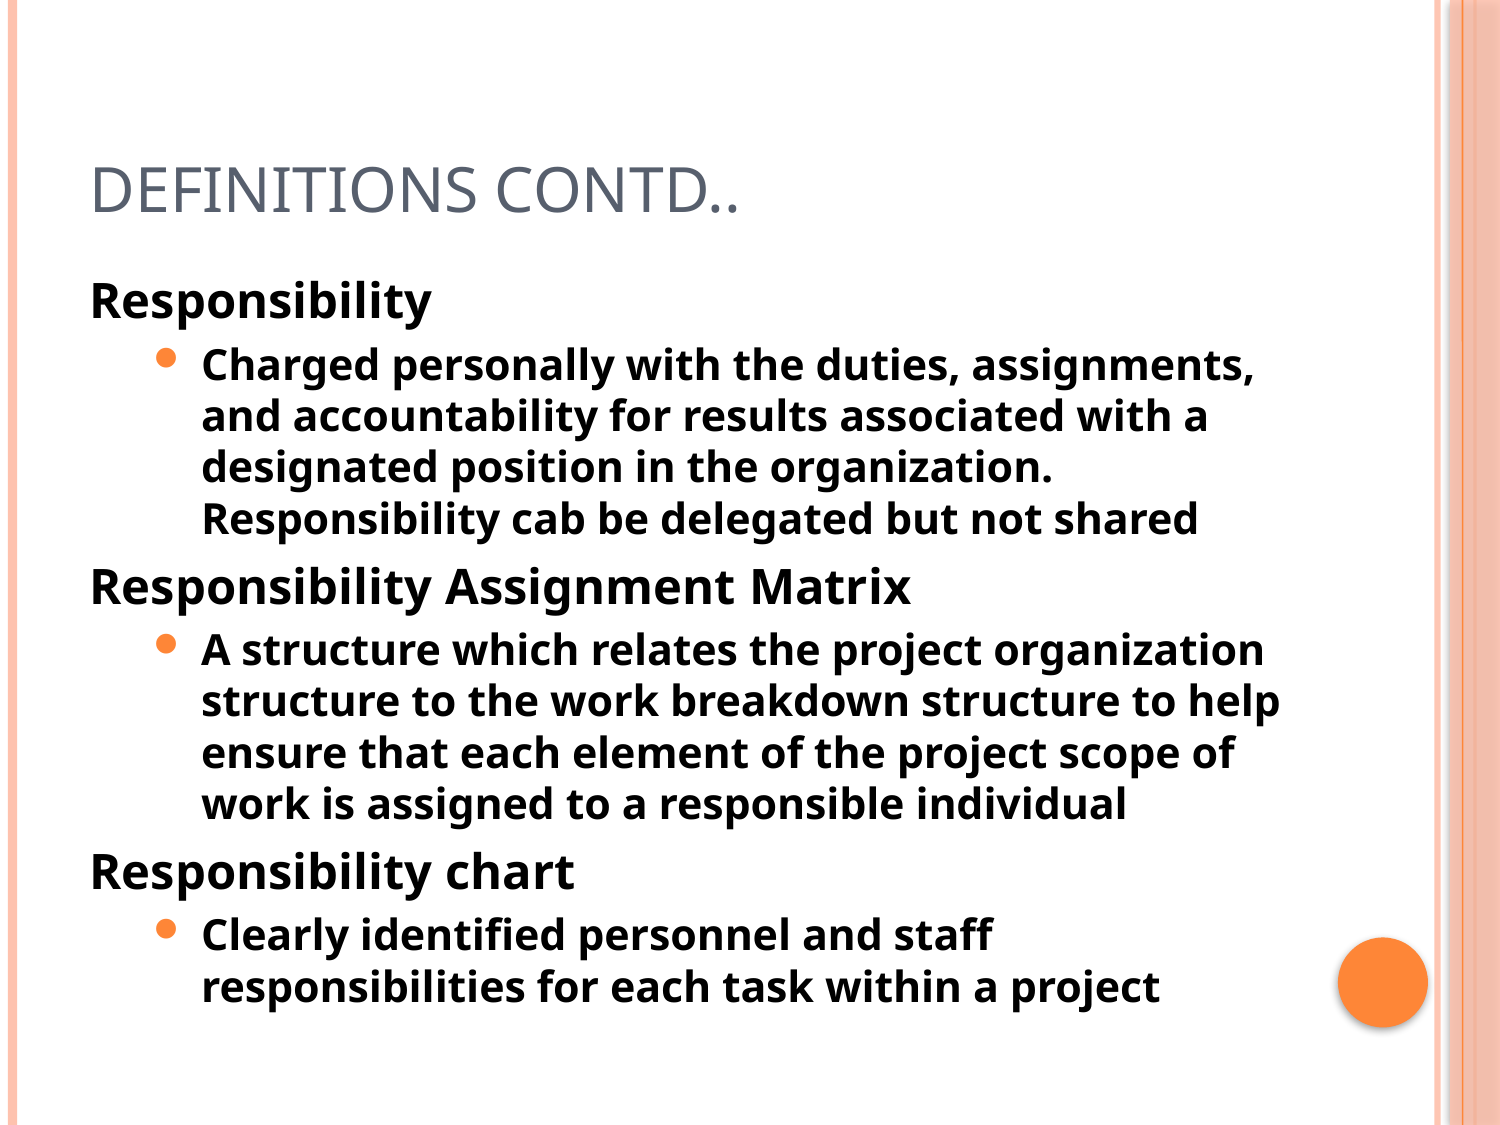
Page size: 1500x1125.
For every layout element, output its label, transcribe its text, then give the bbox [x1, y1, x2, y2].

title Definitions Contd.. [75, 45, 1300, 233]
list Responsibility Charged personally with the duties, assignments, and accountability for results associated with a designated position in the organization. Responsibility cab be delegated but not shared Responsibility Assignment Matrix A structure which relates the project organization structure to the work breakdown structure to help ensure that each element of the project scope of work is assigned to a responsible individual Responsibility chart Clearly identified personnel and staff responsibilities for each task within a project [75, 262, 1300, 1062]
